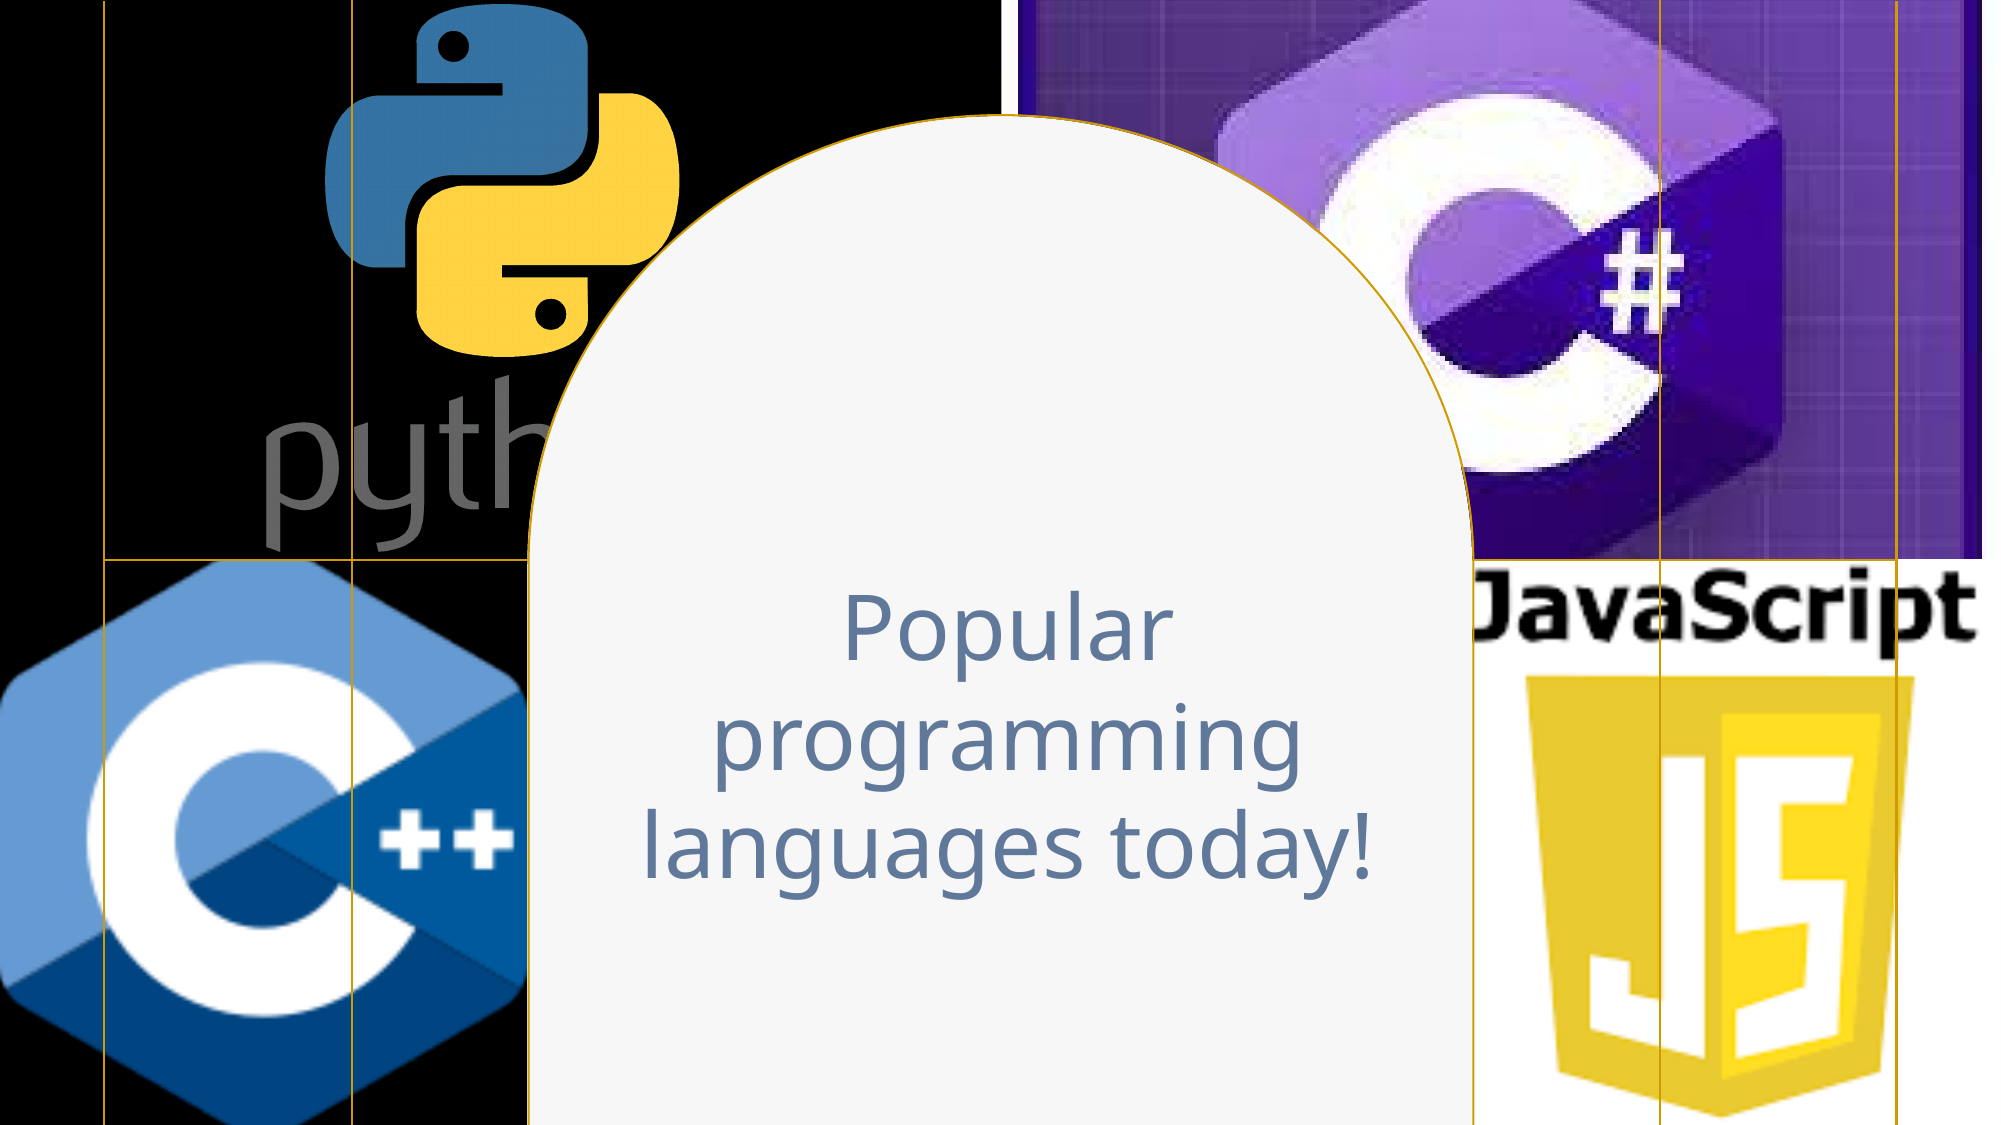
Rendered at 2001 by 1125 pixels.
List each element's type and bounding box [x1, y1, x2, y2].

text_box [0, 0, 2000, 1125]
